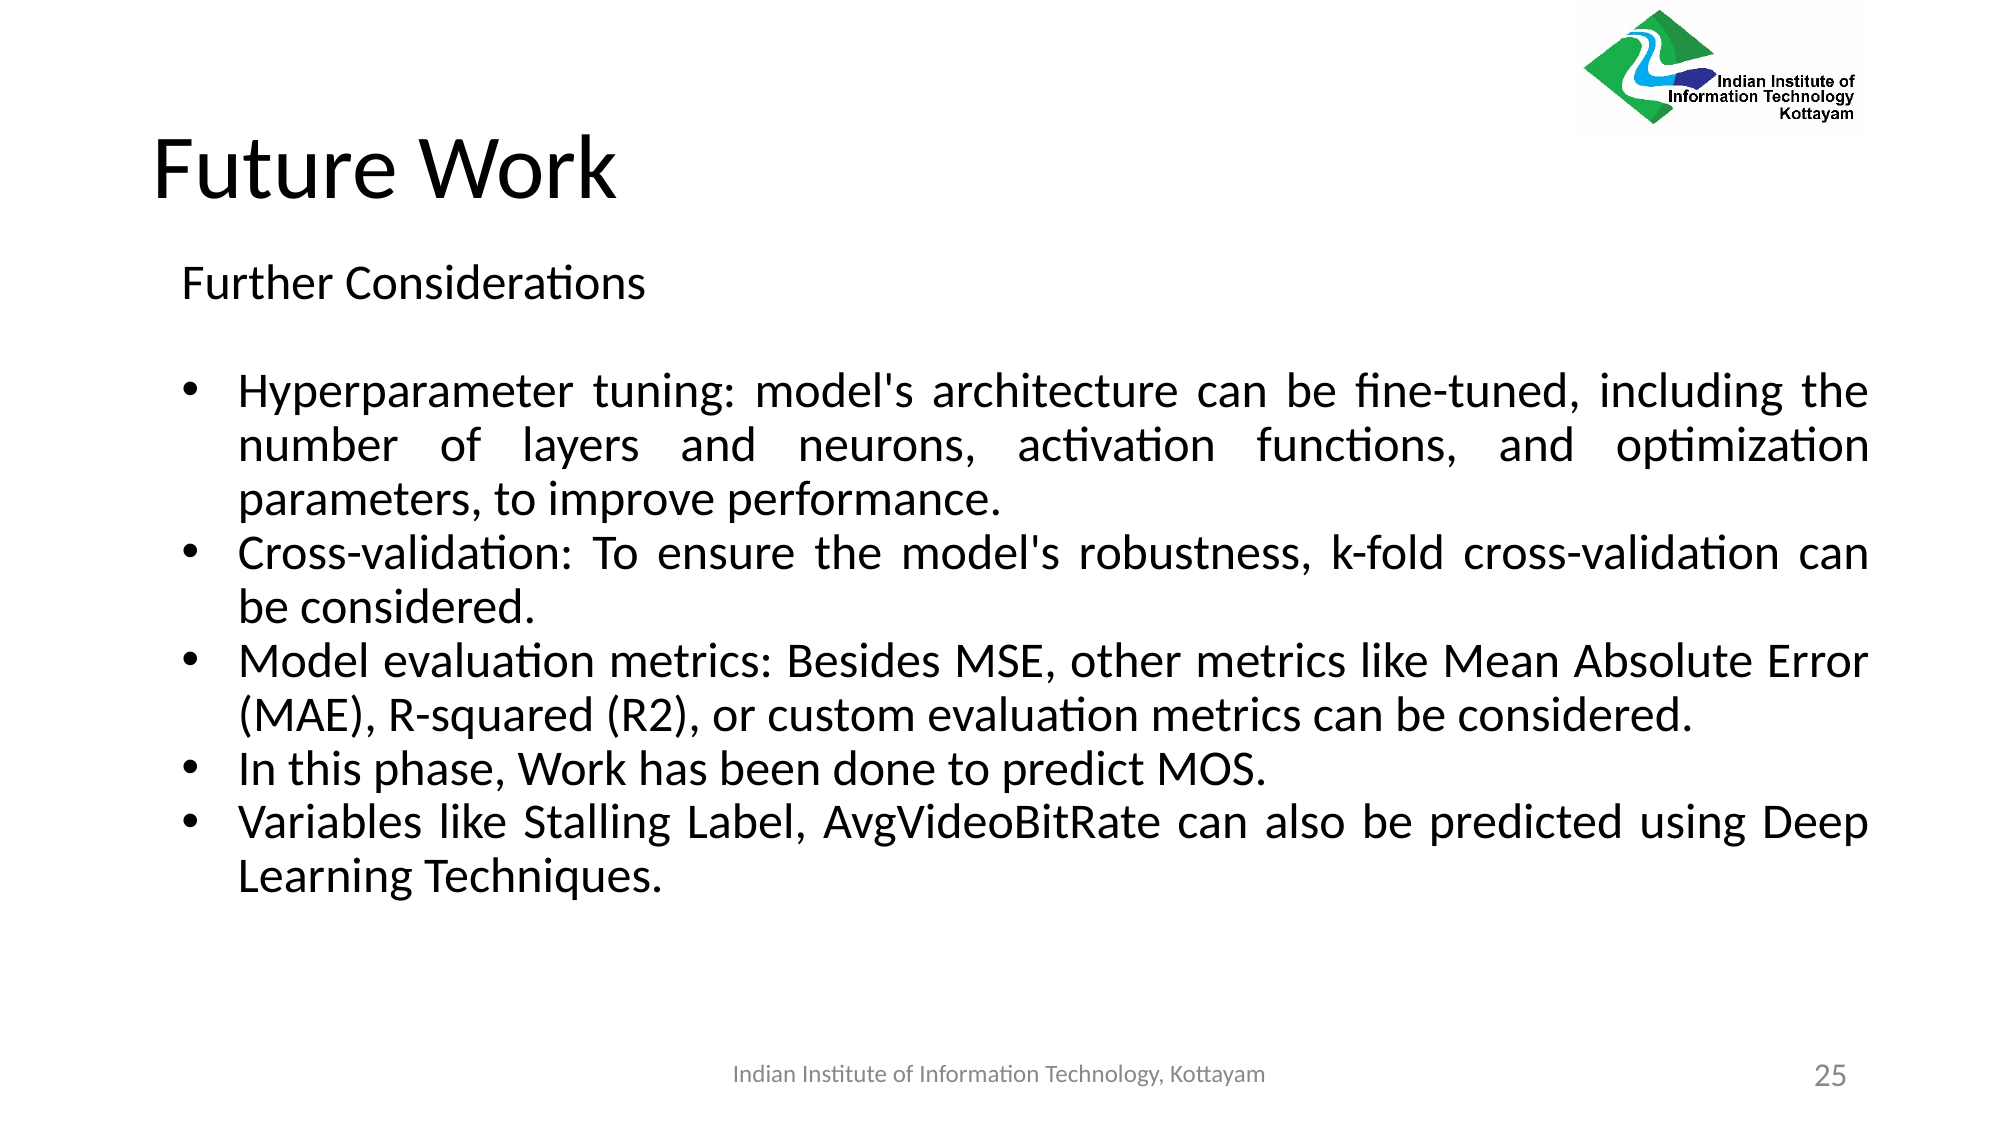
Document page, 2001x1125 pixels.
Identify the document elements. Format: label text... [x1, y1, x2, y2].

list Further Considerations Hyperparameter tuning: model's architecture can be fine-tuned, including the number of layers and neurons, activation functions, and optimization parameters, to improve performance. Cross-validation: To ensure the model's robustness, k-fold cross-validation can be considered. Model evaluation metrics: Besides MSE, other metrics like Mean Absolute Error (MAE), R-squared (R2), or custom evaluation metrics can be considered. In this phase, Work has been done to predict MOS. Variables like Stalling Label, AvgVideoBitRate can also be predicted using Deep Learning Techniques. [137, 188, 1886, 978]
picture [1574, 0, 1863, 134]
title Future Work [137, 59, 1863, 188]
slide_number 25 [1412, 1042, 1863, 1103]
footer Indian Institute of Information Technology, Kottayam [662, 1042, 1338, 1103]
